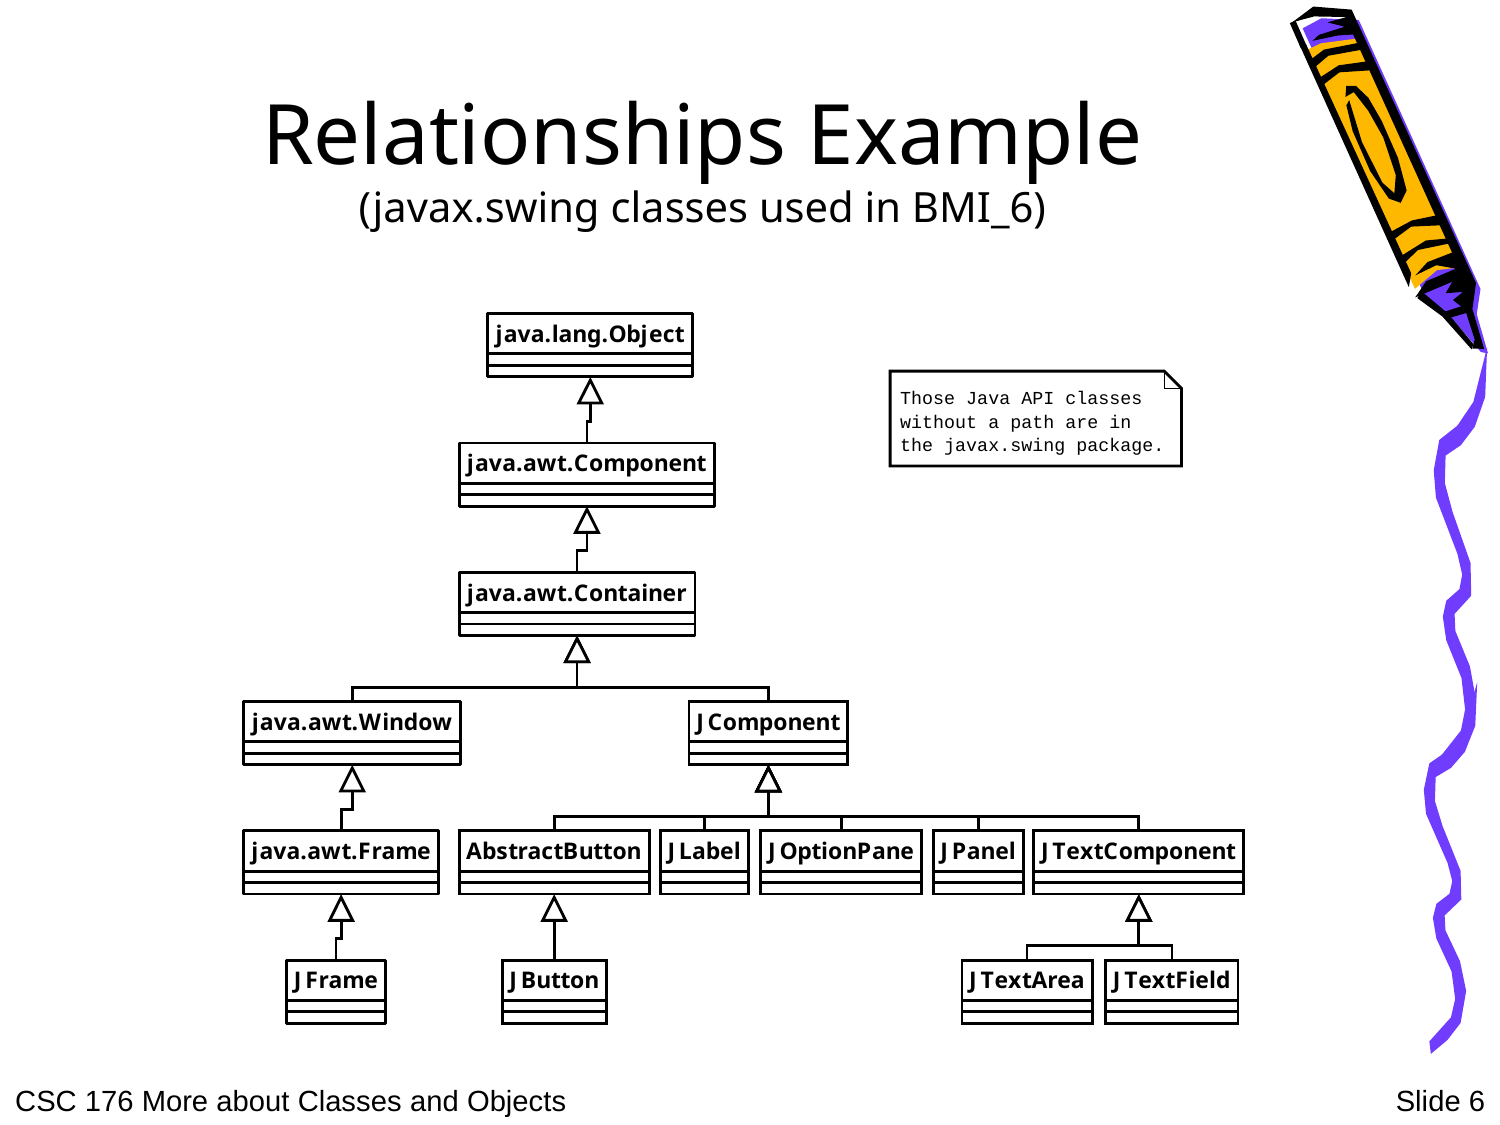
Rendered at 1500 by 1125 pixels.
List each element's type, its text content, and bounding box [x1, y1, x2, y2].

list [241, 311, 1246, 1026]
title Relationships Example (javax.swing classes used in BMI_6) [112, 24, 1293, 288]
